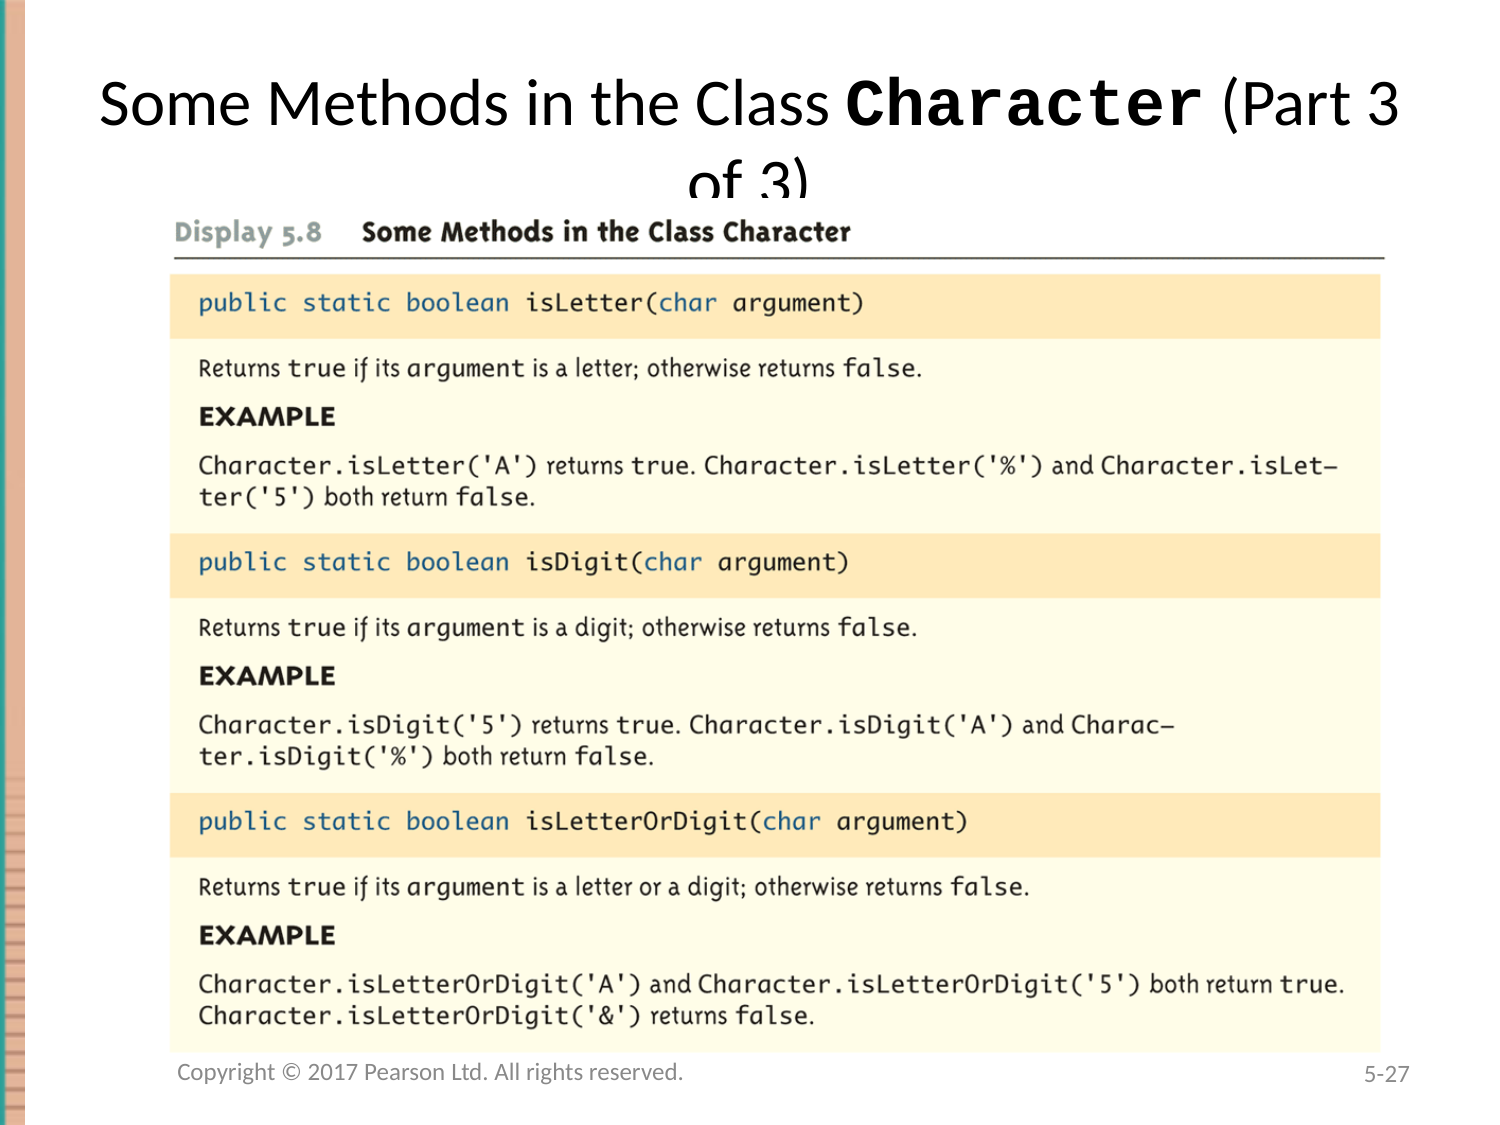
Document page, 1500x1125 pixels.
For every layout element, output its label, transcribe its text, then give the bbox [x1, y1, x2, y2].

slide_number 5-27 [1074, 1042, 1425, 1103]
picture [0, 0, 25, 1125]
picture [140, 198, 1416, 1053]
footer Copyright © 2017 Pearson Ltd. All rights reserved. [75, 1040, 788, 1100]
title Some Methods in the Class Character (Part 3 of 3) [75, 45, 1425, 233]
